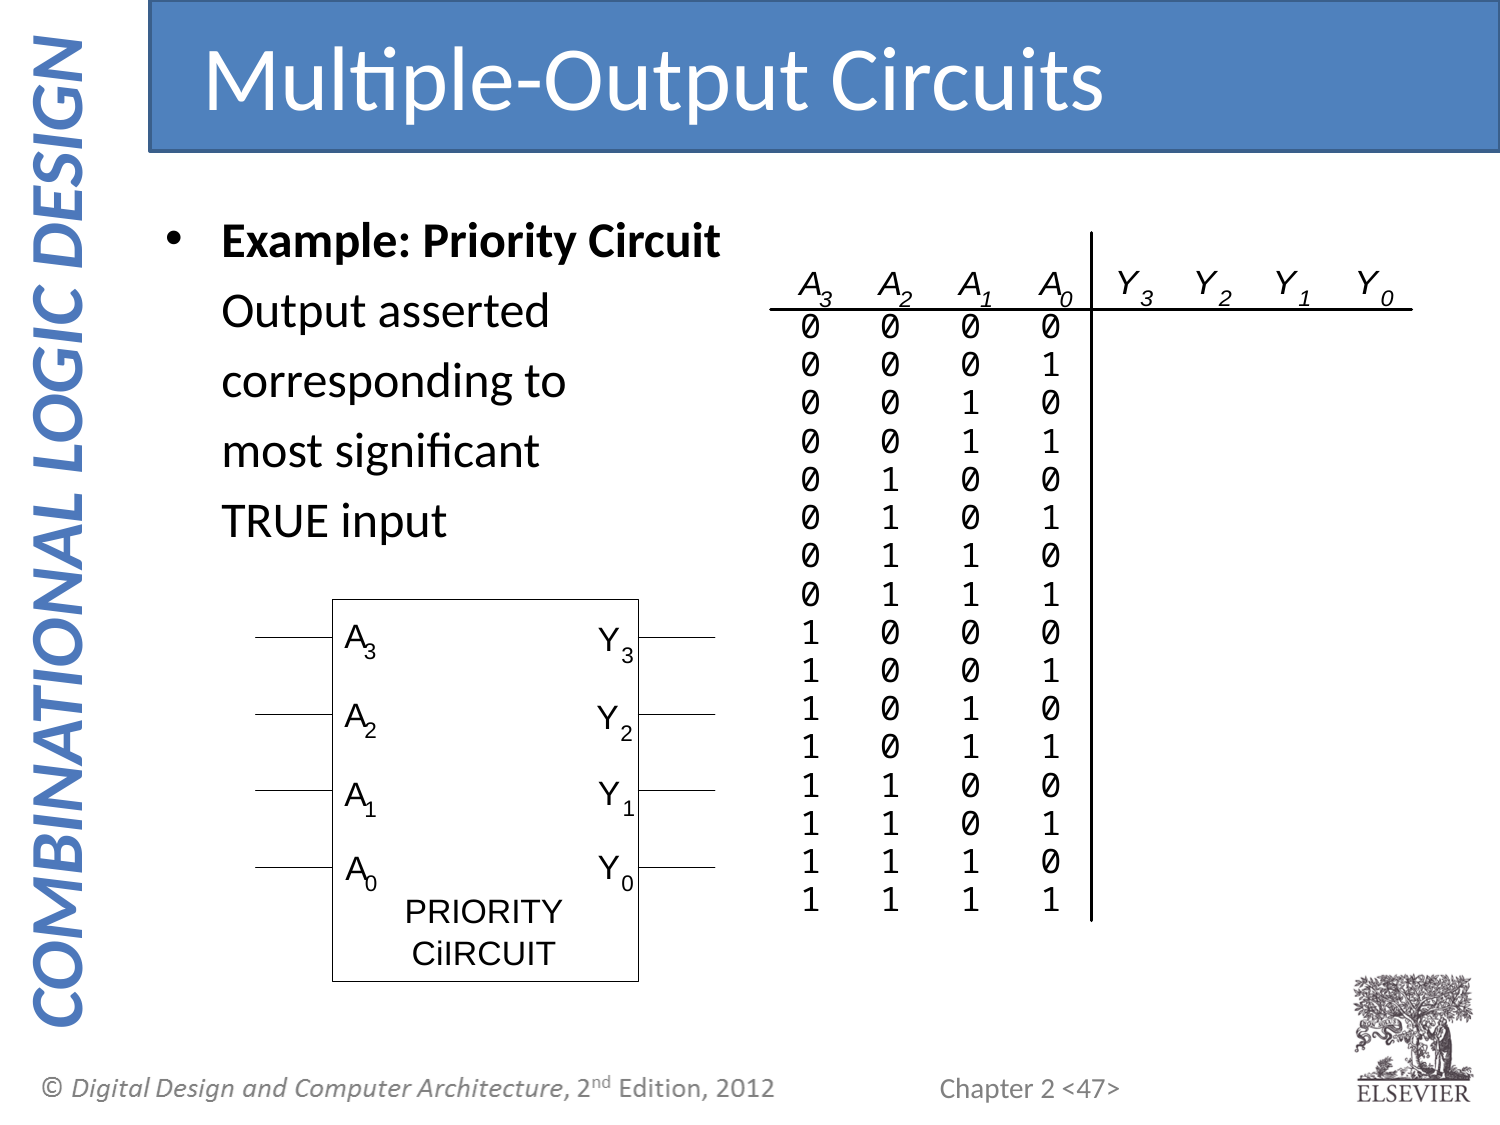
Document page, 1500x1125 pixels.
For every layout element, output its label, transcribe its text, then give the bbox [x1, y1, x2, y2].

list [249, 593, 721, 988]
list Example: Priority Circuit Output asserted corresponding to most significant TRUE input [150, 200, 1350, 1013]
text_box Multiple-Output Circuits [187, 11, 1488, 136]
picture [0, 0, 1500, 1125]
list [762, 224, 1420, 931]
